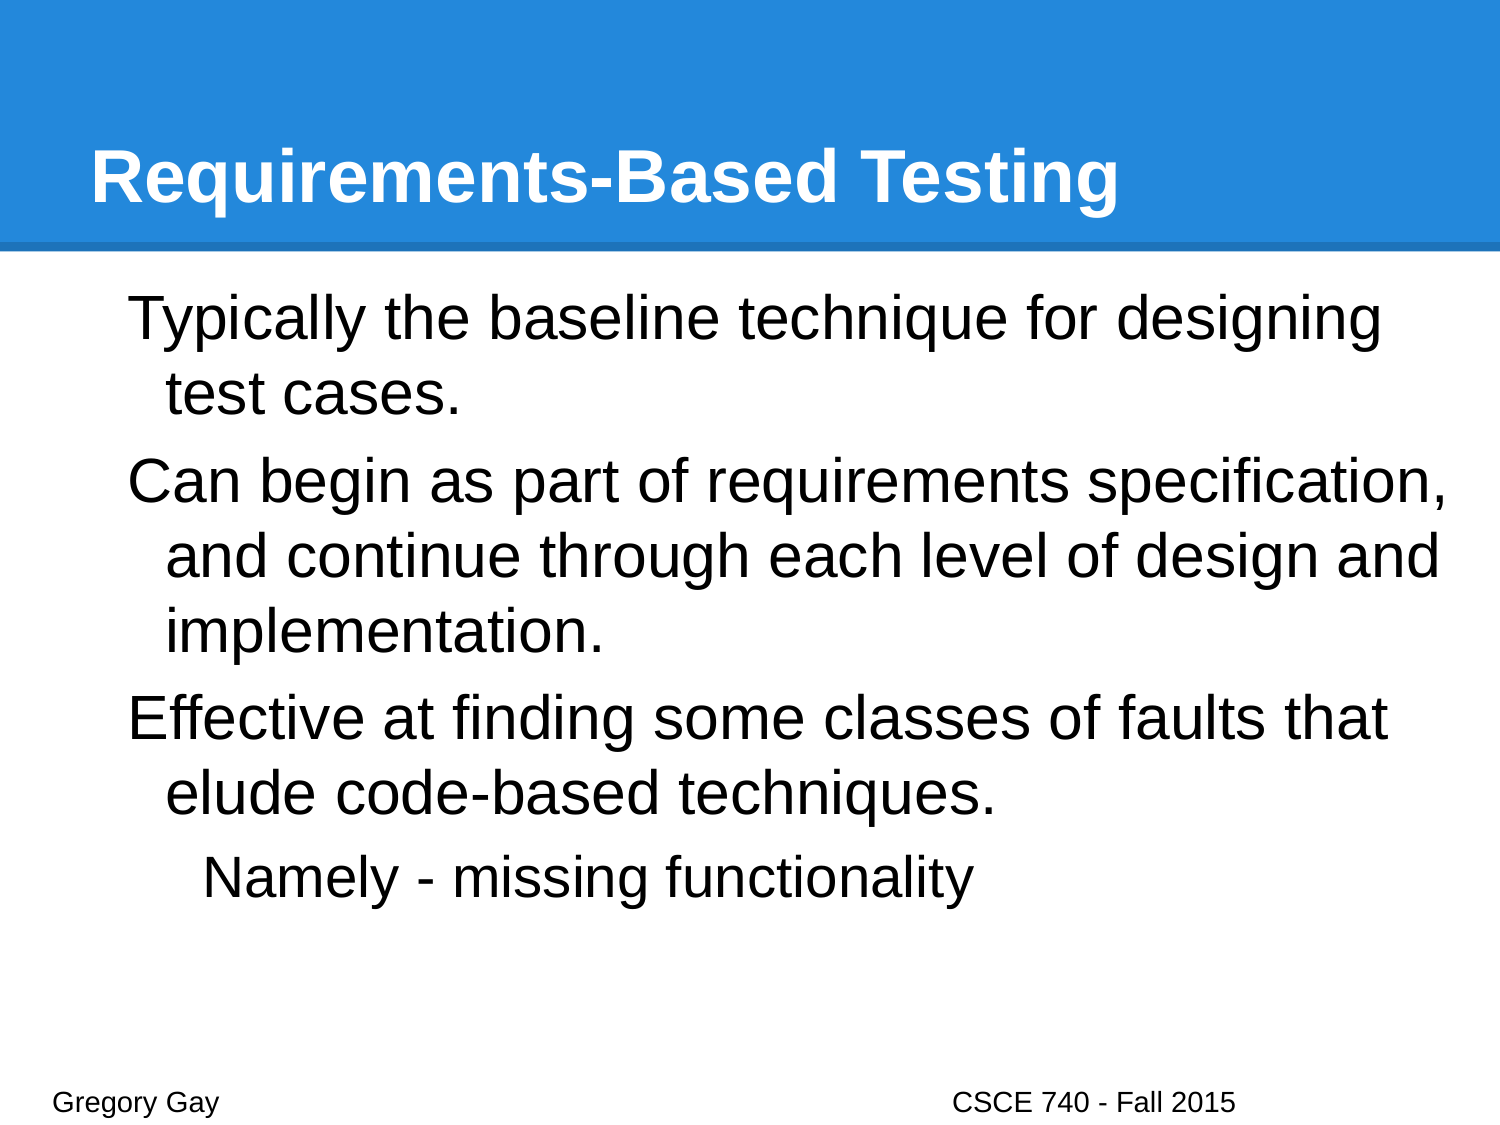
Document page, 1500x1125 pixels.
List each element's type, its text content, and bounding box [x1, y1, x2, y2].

list Typically the baseline technique for designing test cases. Can begin as part of requirements specification, and continue through each level of design and implementation. Effective at finding some classes of faults that elude code-based techniques. Namely - missing functionality [75, 262, 1476, 1078]
title Requirements-Based Testing [75, 45, 1425, 233]
text_box Gregory Gay CSCE 740 - Fall 2015 21 [37, 1068, 1463, 1114]
